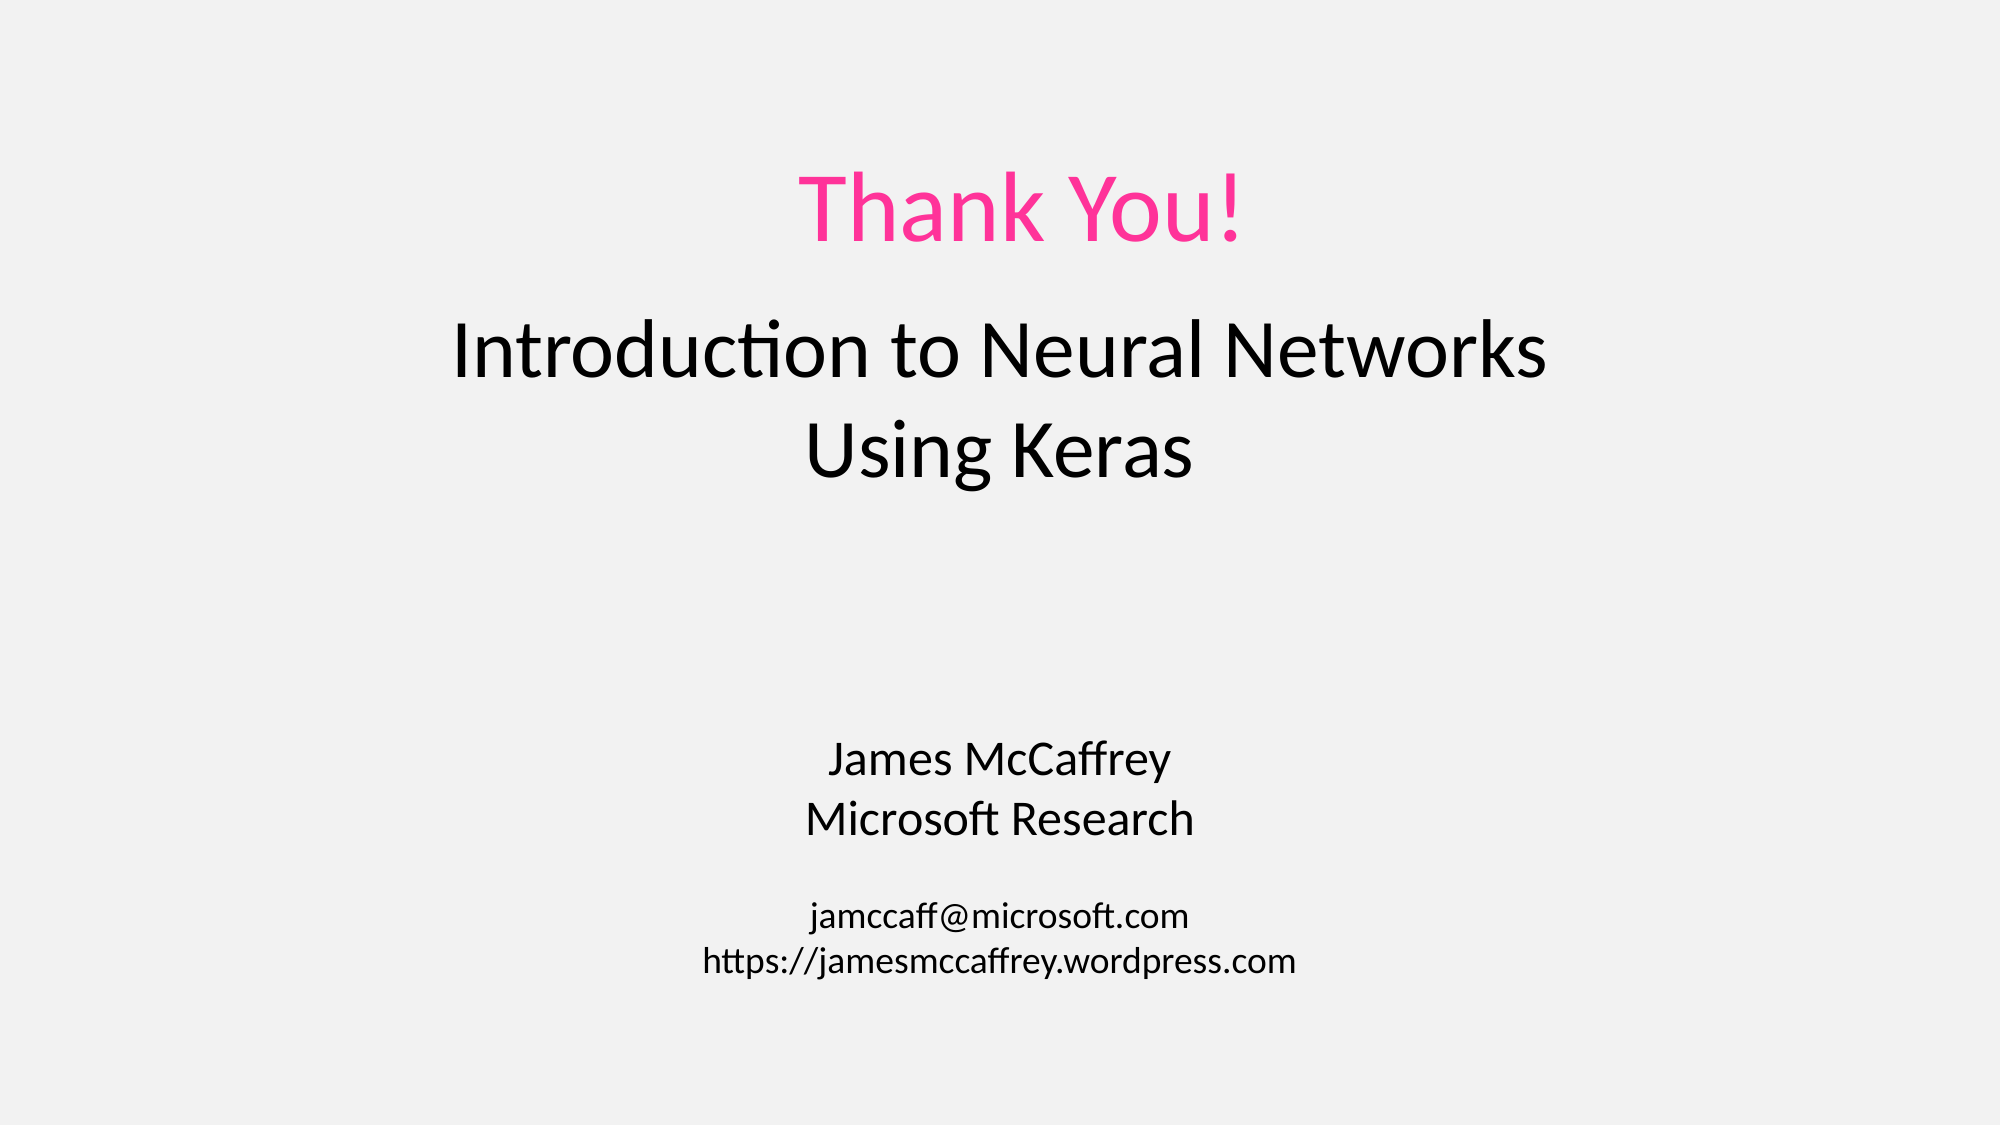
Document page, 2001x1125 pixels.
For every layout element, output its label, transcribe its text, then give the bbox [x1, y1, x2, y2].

text_box James McCaffrey Microsoft Research jamccaff@microsoft.com https://jamesmccaffrey.wordpress.com [514, 718, 1486, 989]
text_box Introduction to Neural Networks Using Keras [359, 286, 1640, 502]
text_box Thank You! [355, 133, 1691, 269]
